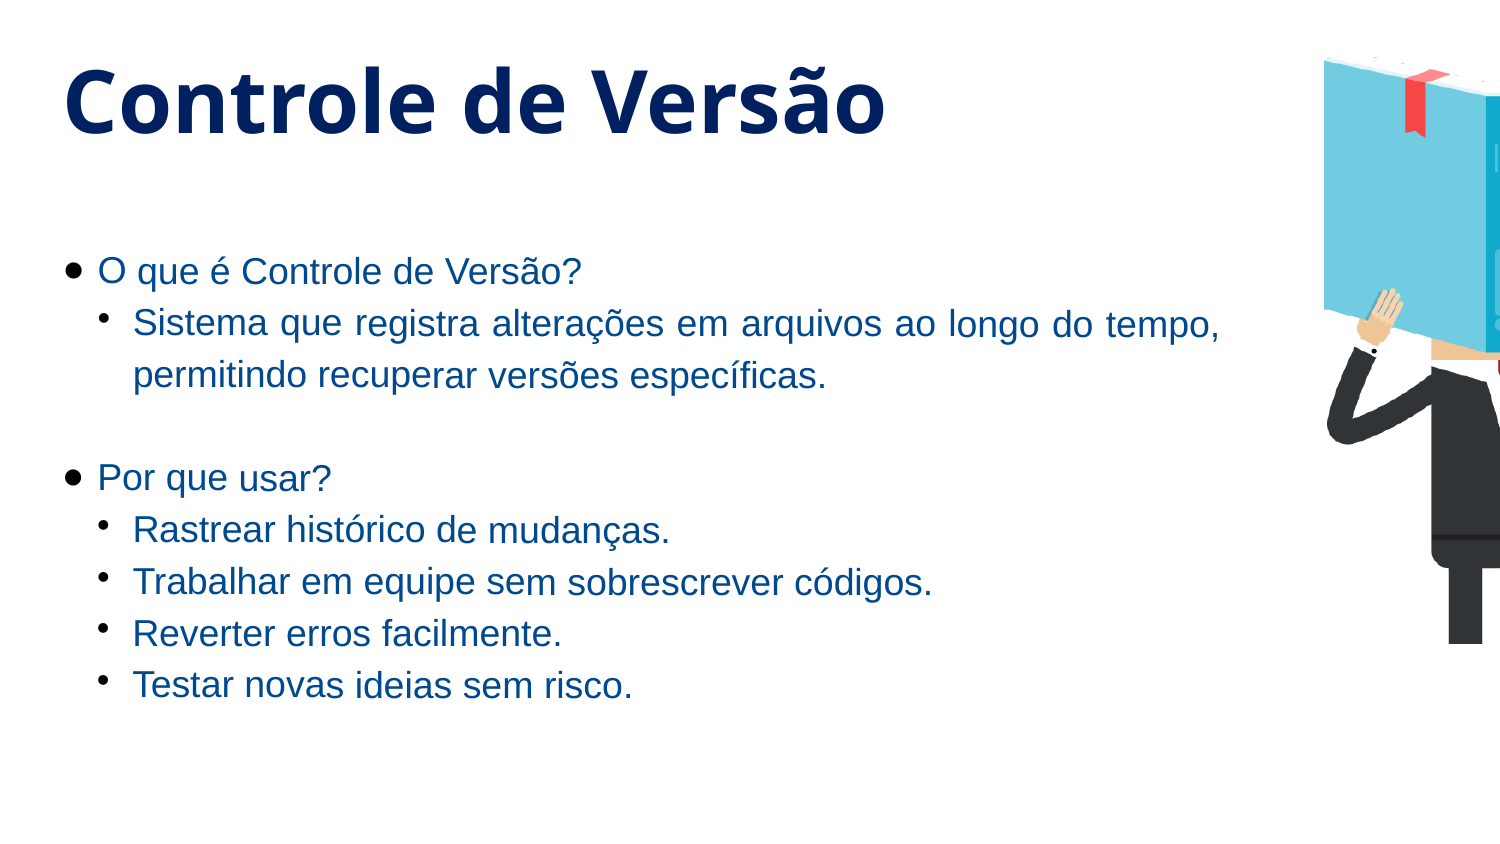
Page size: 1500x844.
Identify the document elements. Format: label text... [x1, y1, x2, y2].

text_box Controle de Versão [47, 31, 1276, 179]
picture [1324, 51, 1500, 644]
text_box O que é Controle de Versão? Sistema que registra alterações em arquivos ao longo do tempo, permitindo recuperar versões específicas. Por que usar? Rastrear histórico de mudanças. Trabalhar em equipe sem sobrescrever códigos. Reverter erros facilmente. Testar novas ideias sem risco. [46, 187, 1236, 844]
